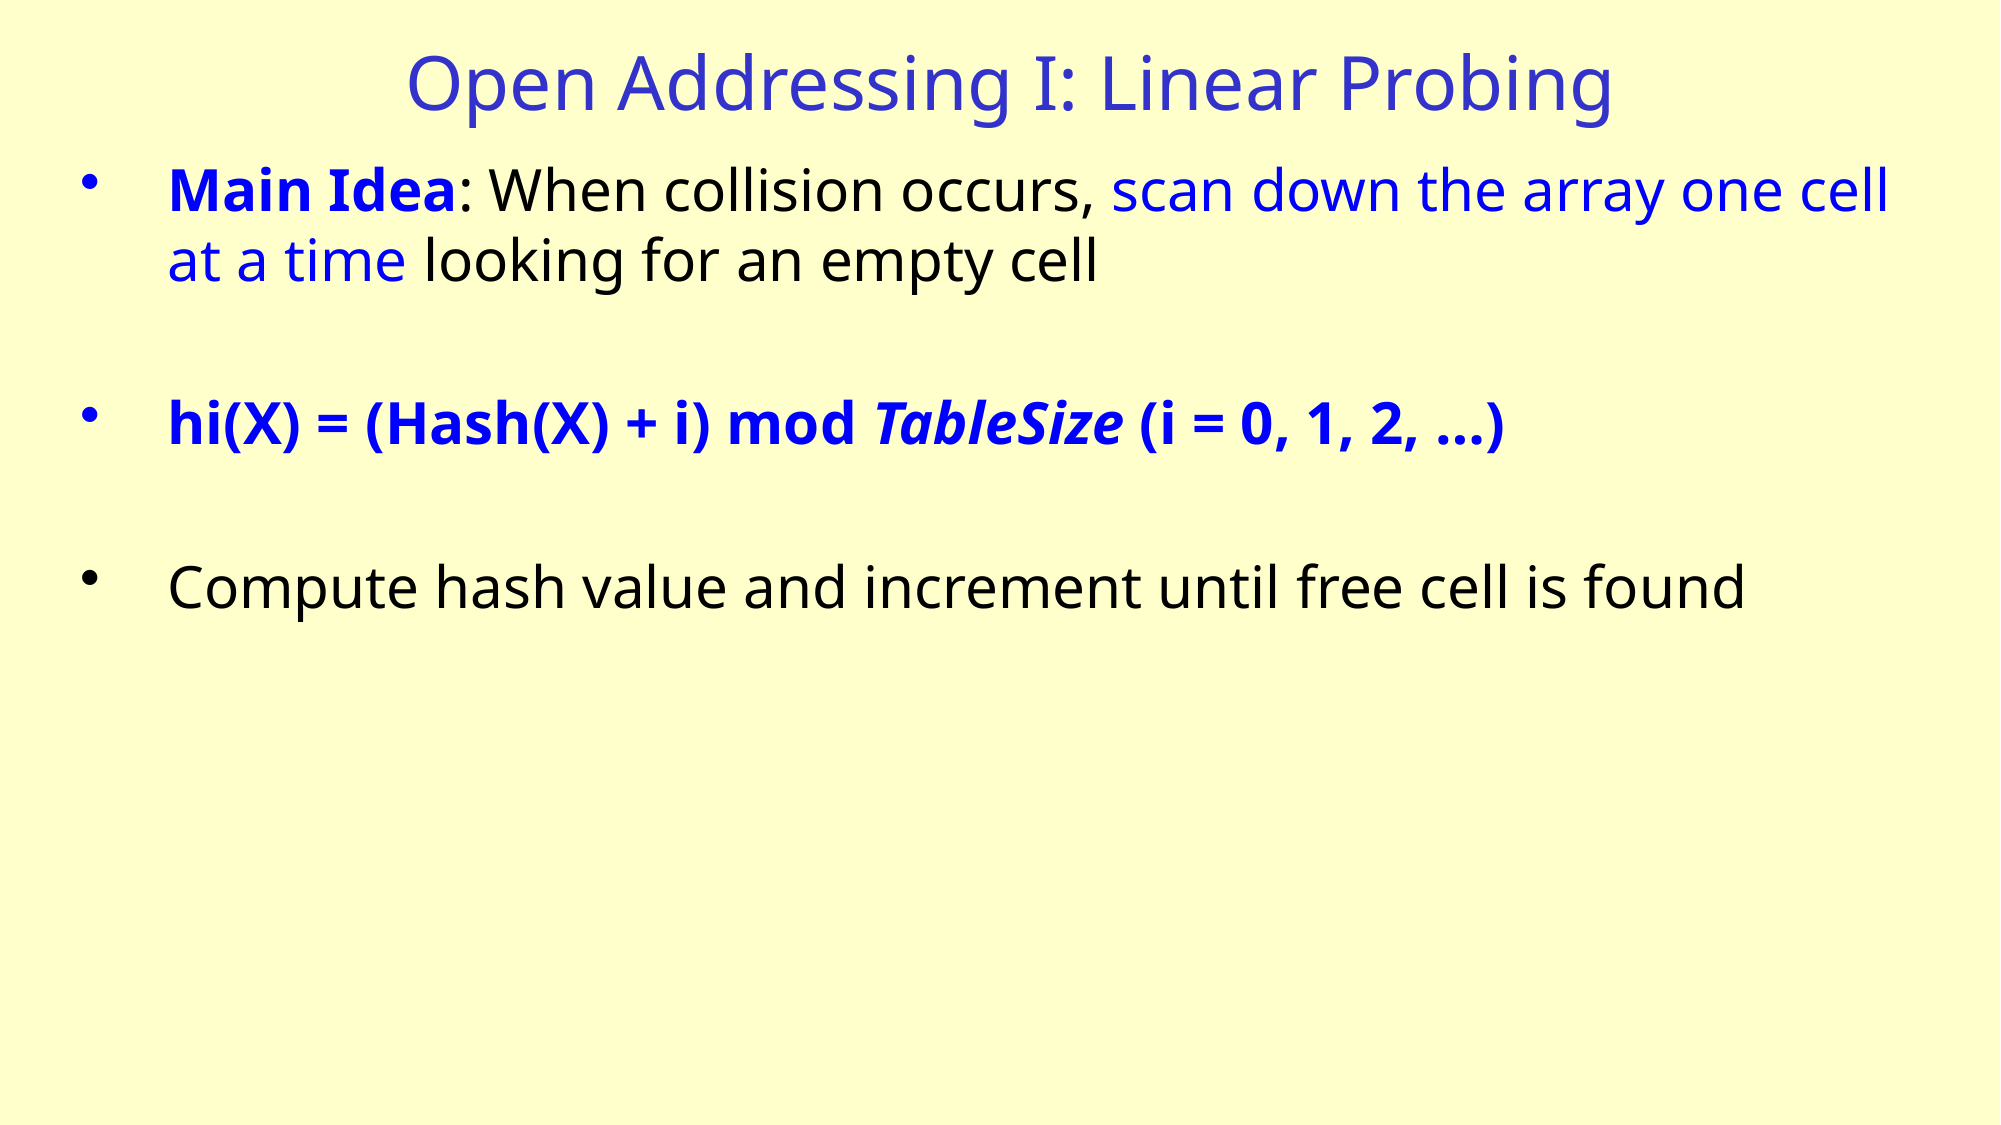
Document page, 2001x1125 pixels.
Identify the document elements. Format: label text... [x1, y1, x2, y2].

title Open Addressing I: Linear Probing [295, 23, 1727, 138]
list Main Idea: When collision occurs, scan down the array one cell at a time looking for an empty cell hi(X) = (Hash(X) + i) mod TableSize (i = 0, 1, 2, …) Compute hash value and increment until free cell is found [65, 145, 1932, 989]
